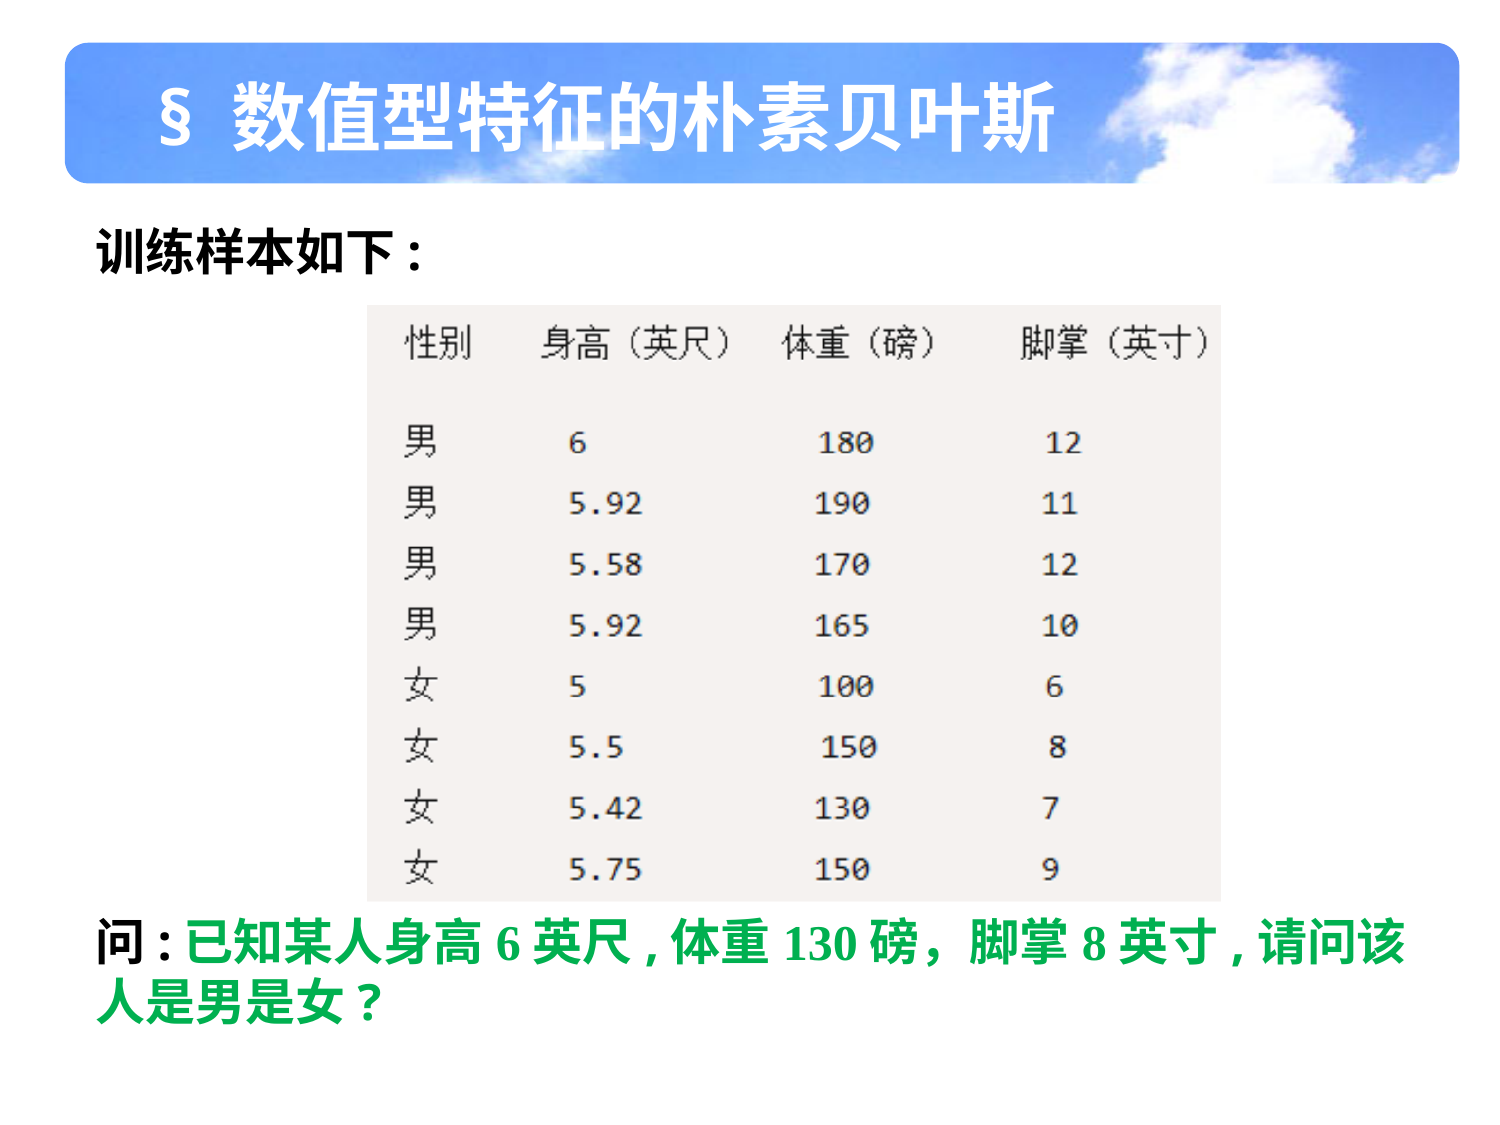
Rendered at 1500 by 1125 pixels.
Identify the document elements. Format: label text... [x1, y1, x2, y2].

text_box 训练样本如下: 问:已知某人身高6英尺,体重130磅，脚掌8英寸,请问该人是男是女? [80, 213, 1465, 1108]
picture [367, 303, 1221, 903]
text_box § 数值型特征的朴素贝叶斯 [142, 62, 1072, 168]
picture [64, 42, 1460, 184]
